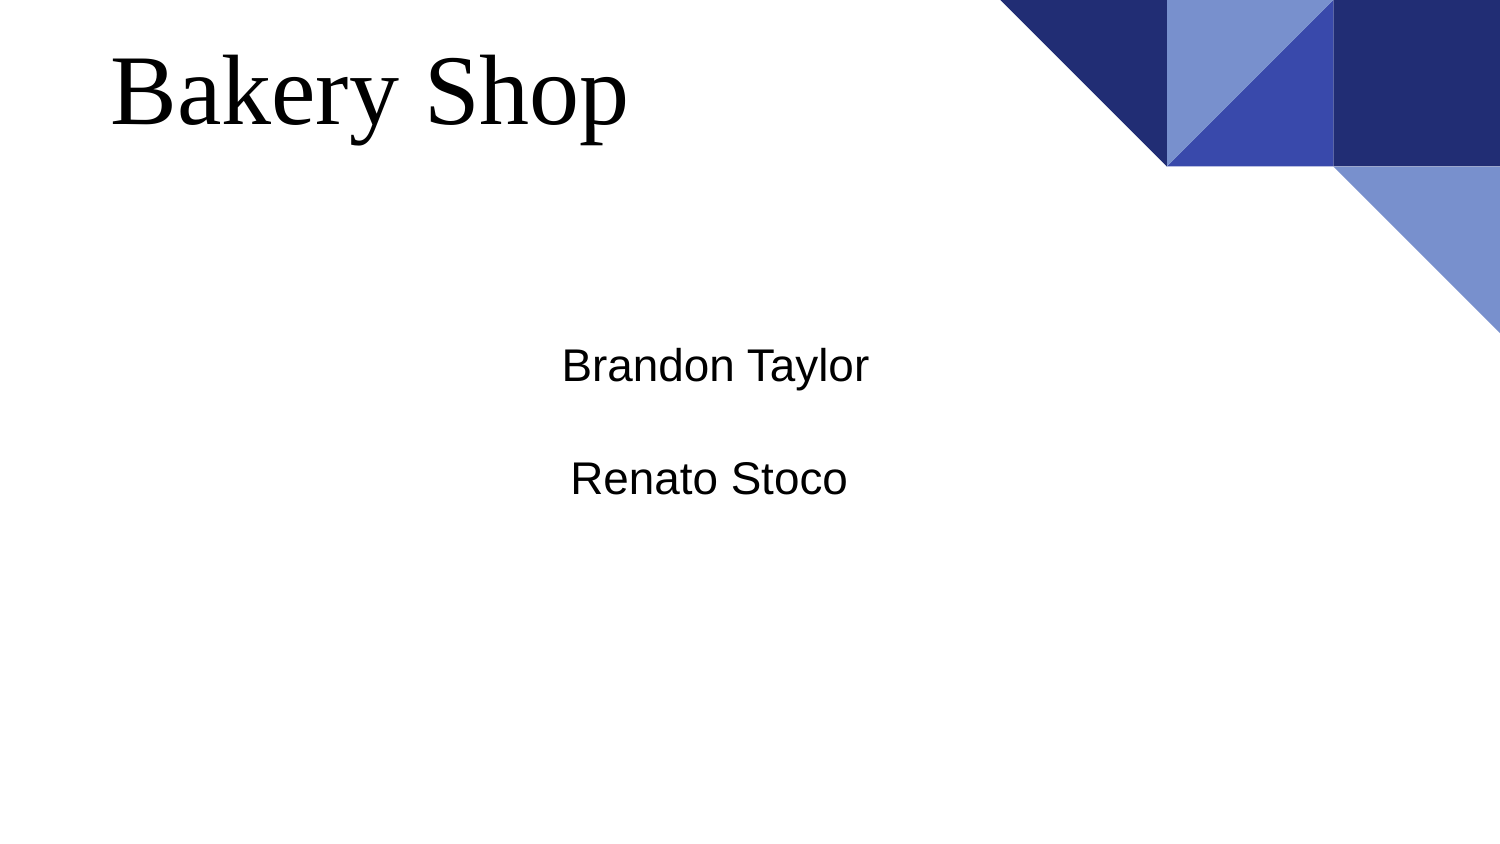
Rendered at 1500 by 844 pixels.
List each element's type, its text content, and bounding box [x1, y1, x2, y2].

text_box Brandon Taylor Renato Stoco [172, 308, 1277, 536]
title Bakery Shop [17, 21, 1367, 160]
